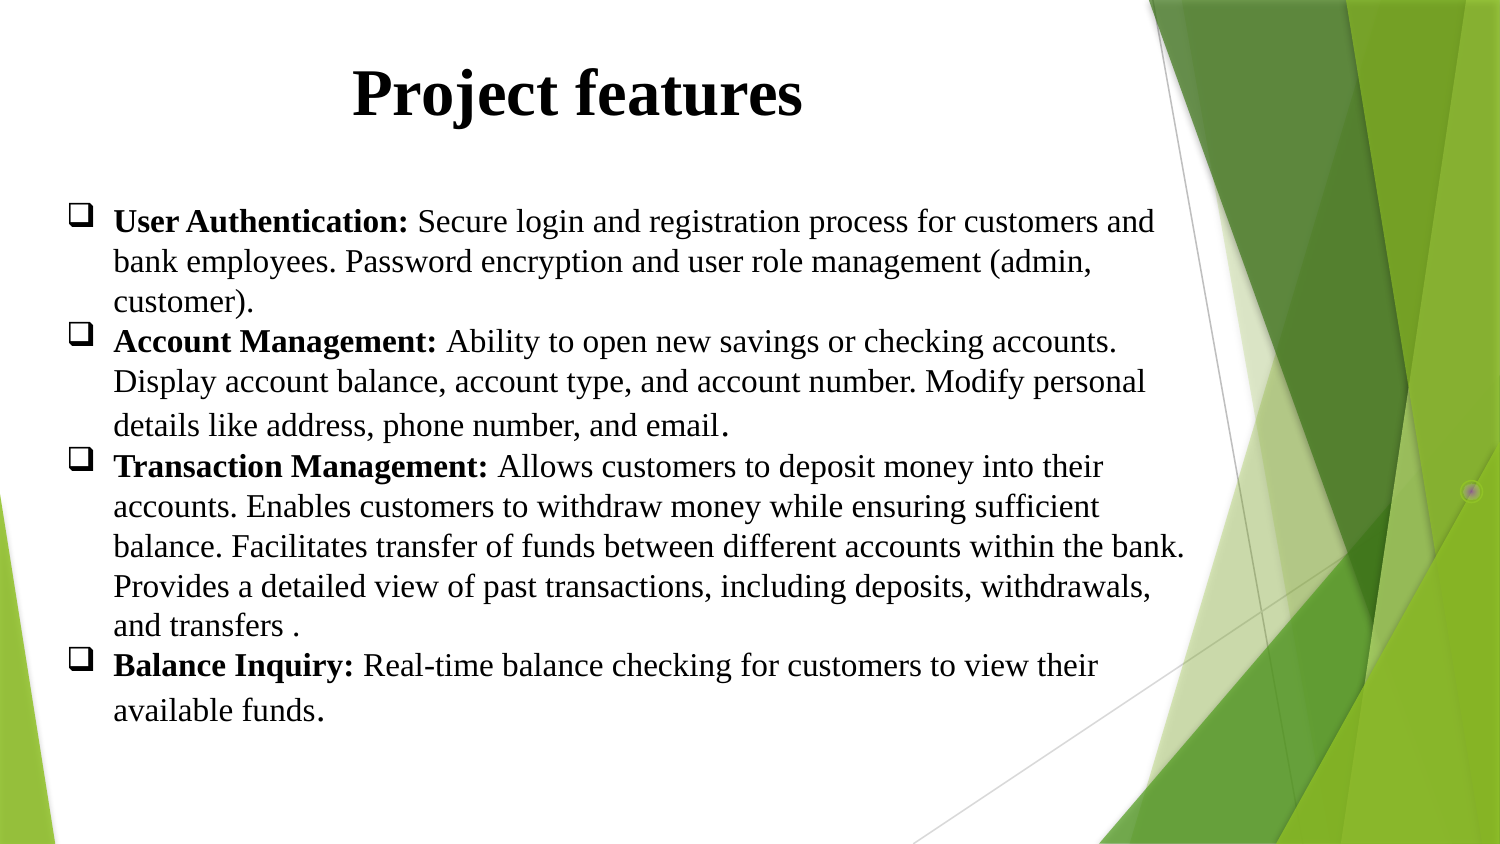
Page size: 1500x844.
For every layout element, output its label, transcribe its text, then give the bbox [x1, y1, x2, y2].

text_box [1460, 479, 1484, 503]
text_box User Authentication: Secure login and registration process for customers and bank employees. Password encryption and user role management (admin, customer). Account Management: Ability to open new savings or checking accounts. Display account balance, account type, and account number. Modify personal details like address, phone number, and email. Transaction Management: Allows customers to deposit money into their accounts. Enables customers to withdraw money while ensuring sufficient balance. Facilitates transfer of funds between different accounts within the bank. Provides a detailed view of past transactions, including deposits, withdrawals, and transfers . Balance Inquiry: Real-time balance checking for customers to view their available funds. [51, 146, 1205, 844]
subtitle Project features [12, 21, 1155, 157]
